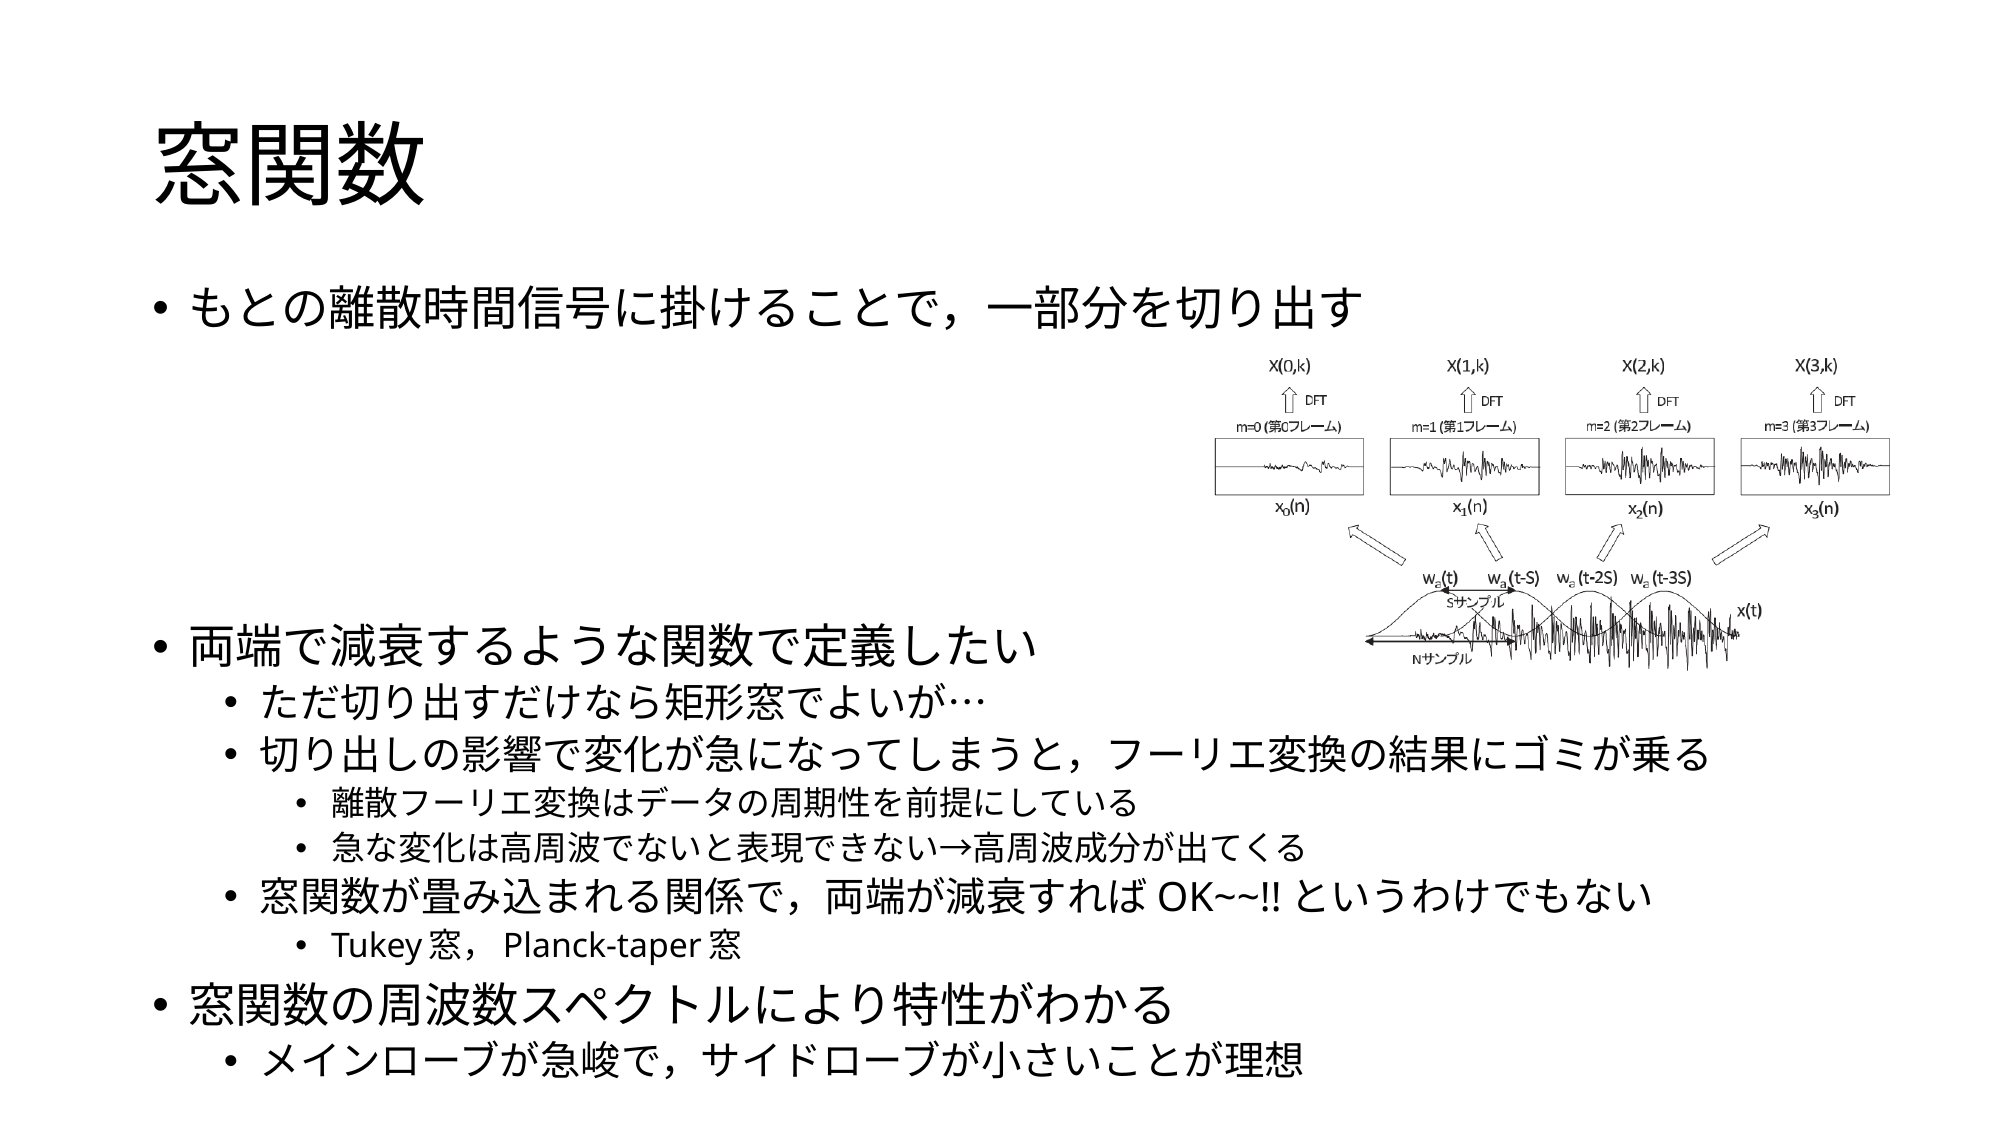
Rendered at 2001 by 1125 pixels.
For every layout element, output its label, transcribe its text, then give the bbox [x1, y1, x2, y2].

picture [1202, 343, 1901, 677]
list もとの離散時間信号に掛けることで，一部分を切り出す 両端で減衰するような関数で定義したい ただ切り出すだけなら矩形窓でよいが… 切り出しの影響で変化が急になってしまうと，フーリエ変換の結果にゴミが乗る 離散フーリエ変換はデータの周期性を前提にしている 急な変化は高周波でないと表現できない→高周波成分が出てくる 窓関数が畳み込まれる関係で，両端が減衰すればOK~~!!というわけでもない Tukey窓，Planck-taper窓 窓関数の周波数スペクトルにより特性がわかる メインローブが急峻で，サイドローブが小さいことが理想 [137, 277, 1863, 1102]
title 窓関数 [137, 59, 1863, 277]
